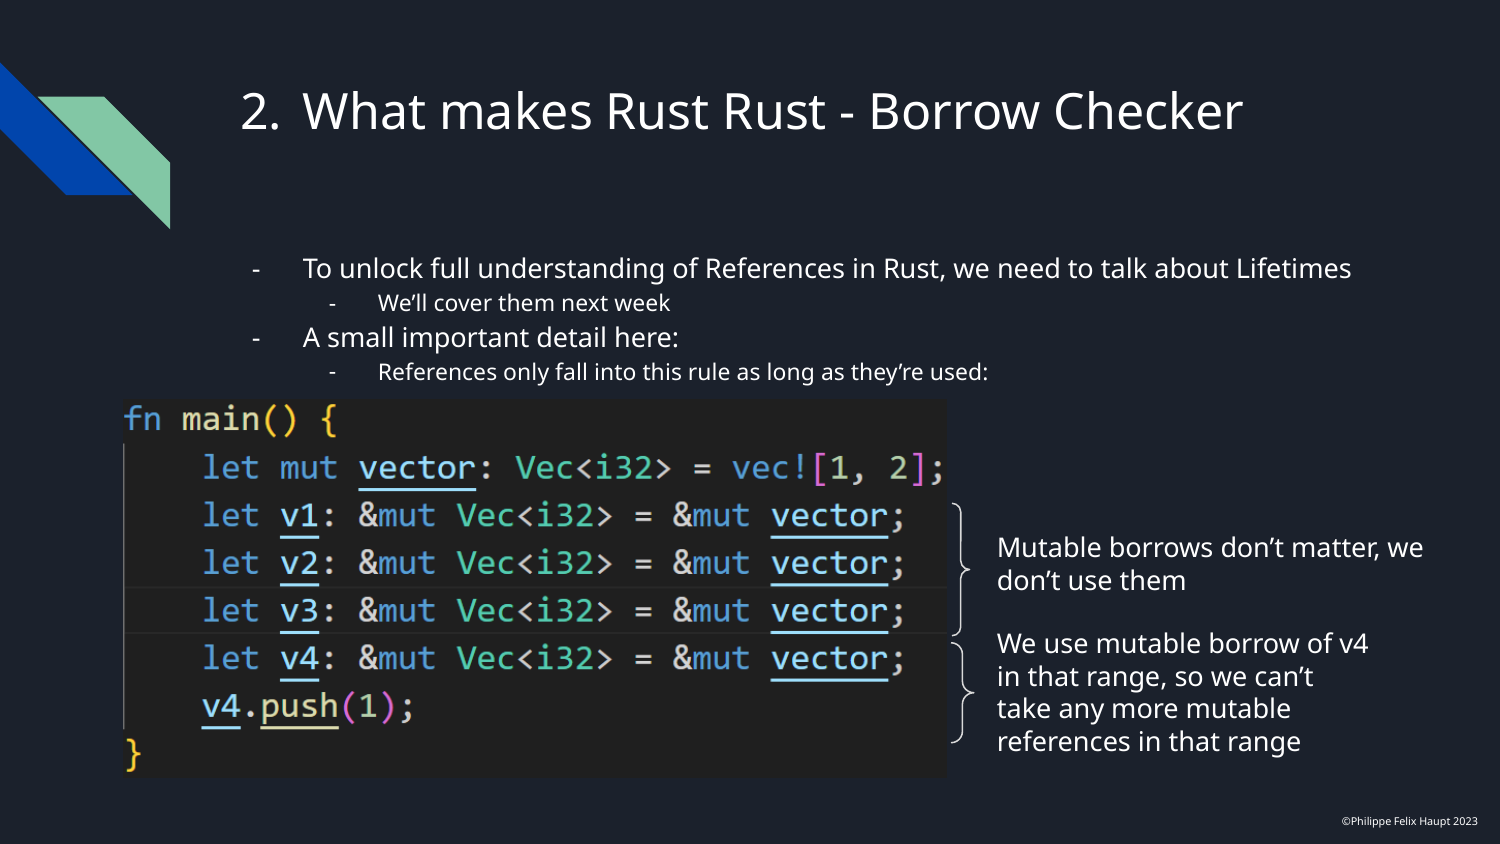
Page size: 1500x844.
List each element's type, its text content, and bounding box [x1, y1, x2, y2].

text_box We use mutable borrow of v4 in that range, so we can’t take any more mutable references in that range [981, 611, 1391, 772]
subtitle ©Philippe Felix Haupt 2023 [1326, 801, 1500, 844]
text_box [951, 642, 974, 743]
title What makes Rust Rust - Borrow Checker [212, 64, 1368, 215]
text_box [951, 503, 970, 636]
text_box Mutable borrows don’t matter, we don’t use them [981, 515, 1487, 611]
picture [123, 399, 947, 778]
list To unlock full understanding of References in Rust, we need to talk about Lifetimes We’ll cover them next week A small important detail here: References only fall into this rule as long as they’re used: [212, 232, 1368, 766]
